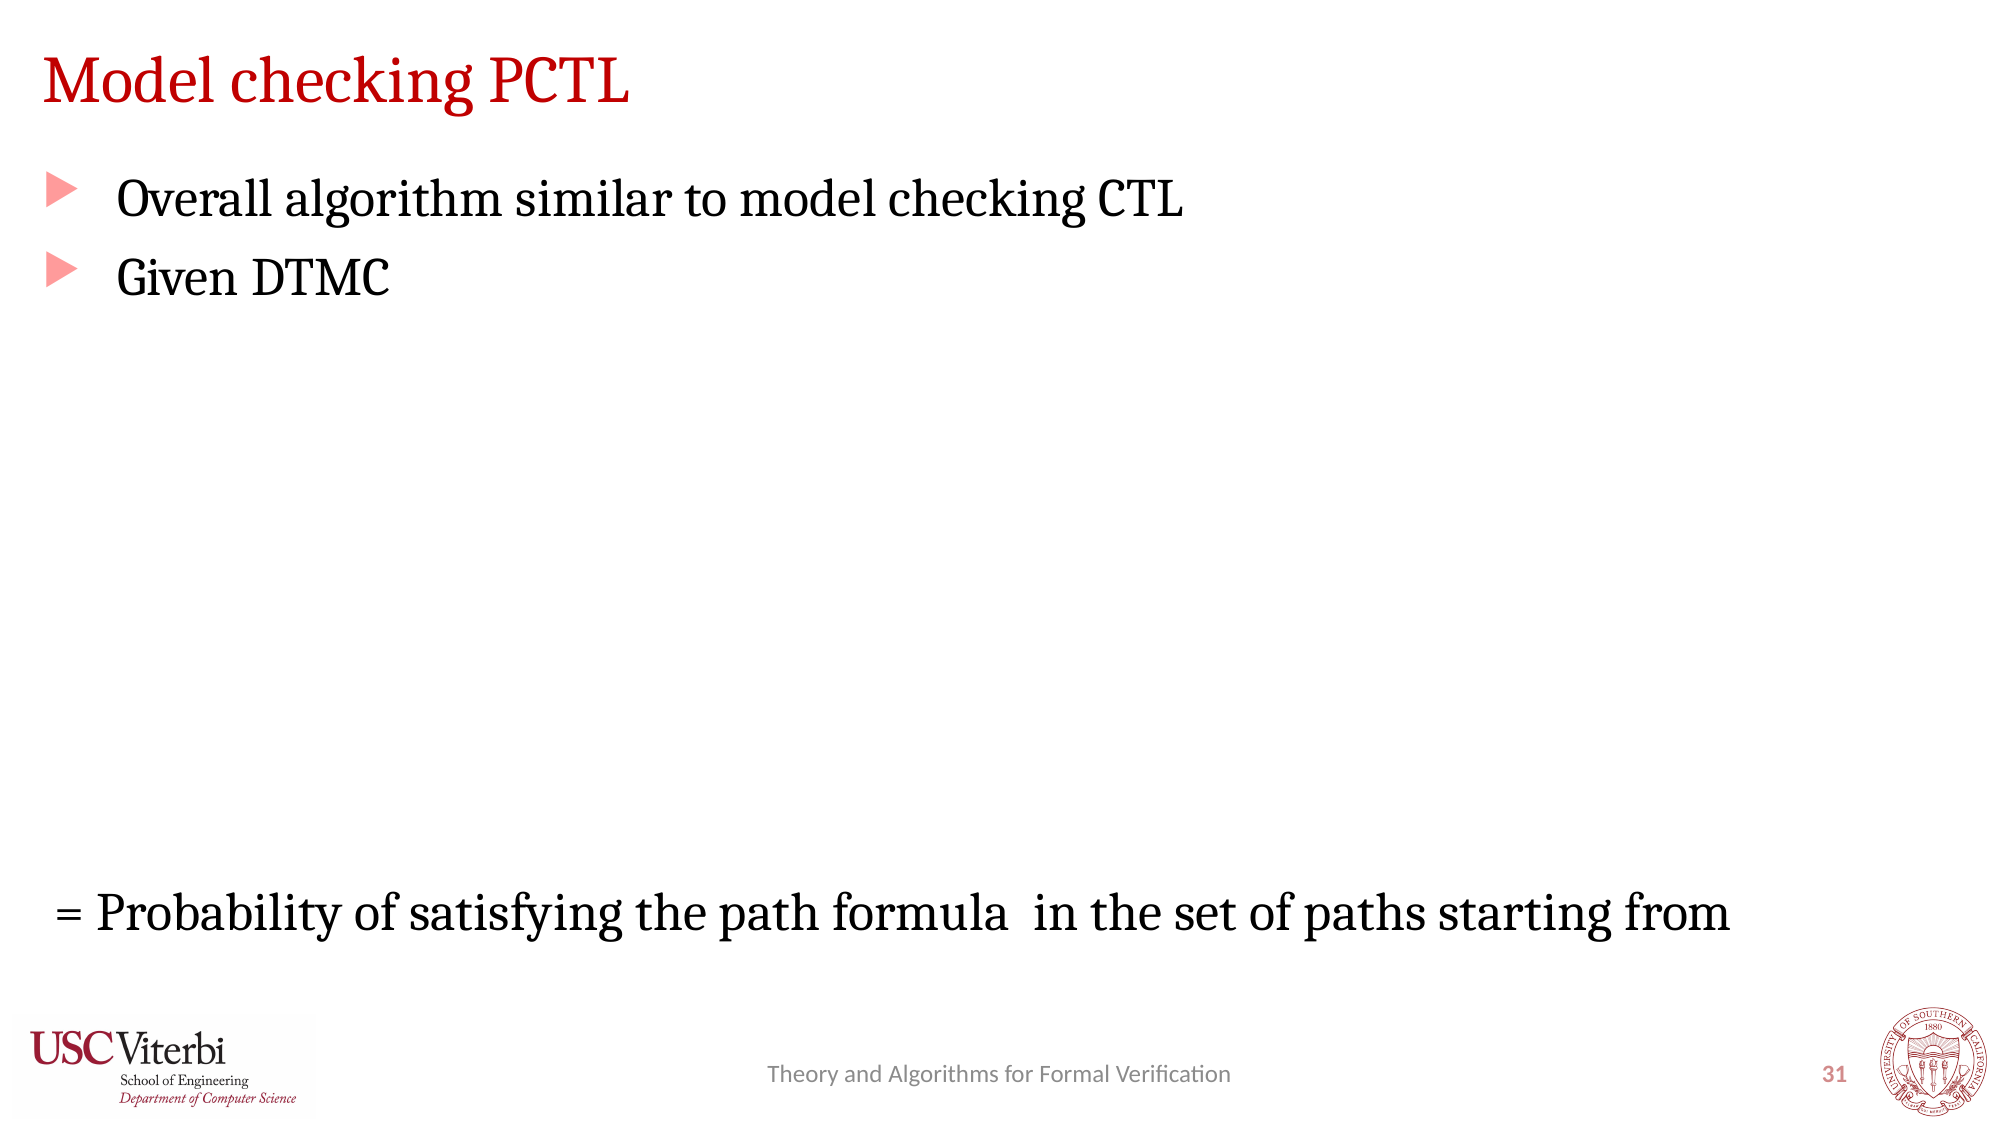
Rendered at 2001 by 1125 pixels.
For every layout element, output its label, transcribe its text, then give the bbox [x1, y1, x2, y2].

picture [1879, 1002, 1988, 1119]
slide_number 31 [1684, 1042, 1863, 1103]
footer Theory and Algorithms for Formal Verification [662, 1042, 1338, 1103]
picture [12, 1014, 316, 1119]
title Model checking PCTL [27, 12, 1947, 150]
